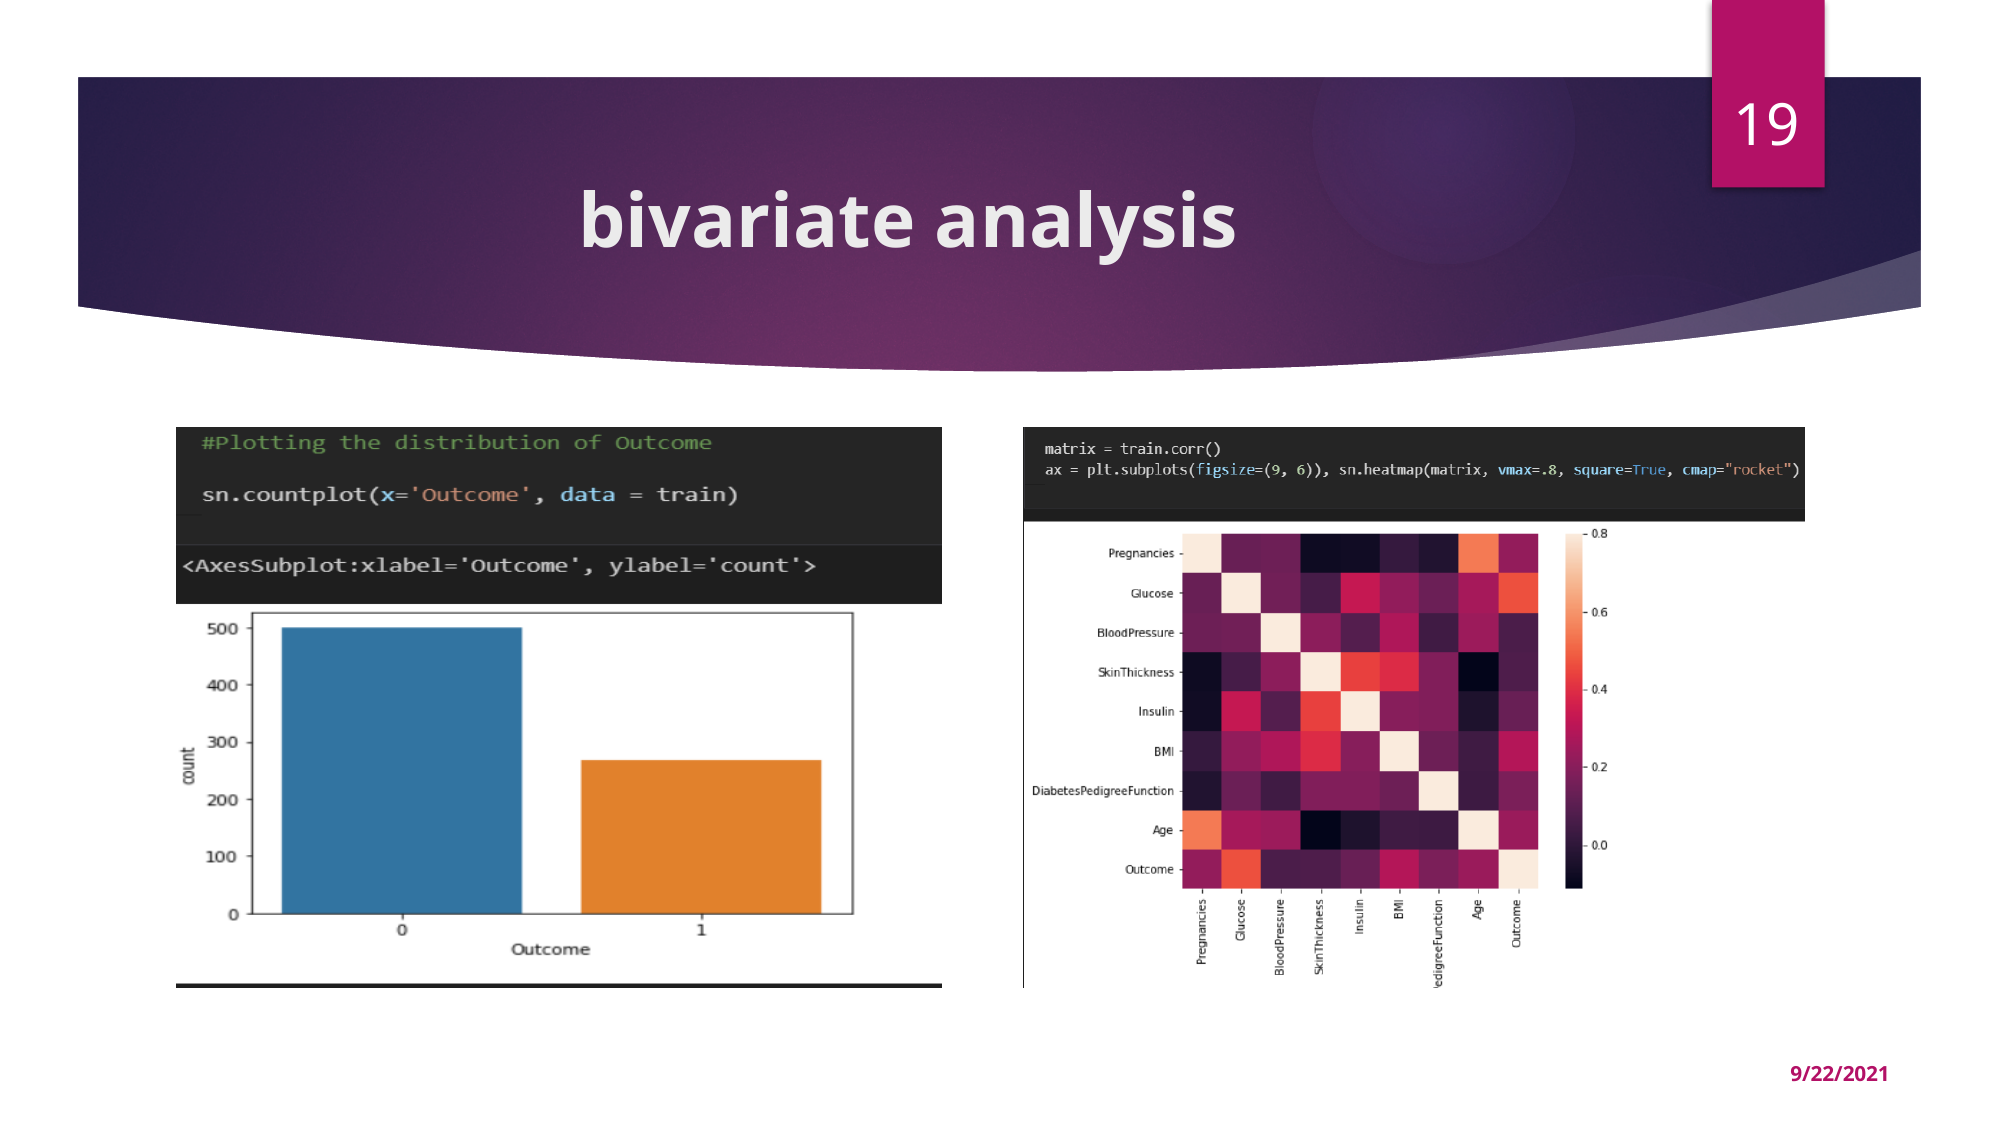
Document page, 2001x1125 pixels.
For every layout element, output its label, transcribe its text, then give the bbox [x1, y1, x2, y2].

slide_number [1747, 1048, 1911, 1099]
slide_number 19 [1698, 48, 1836, 175]
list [1023, 426, 1805, 988]
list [176, 426, 942, 988]
title bivariate analysis [189, 159, 1627, 276]
